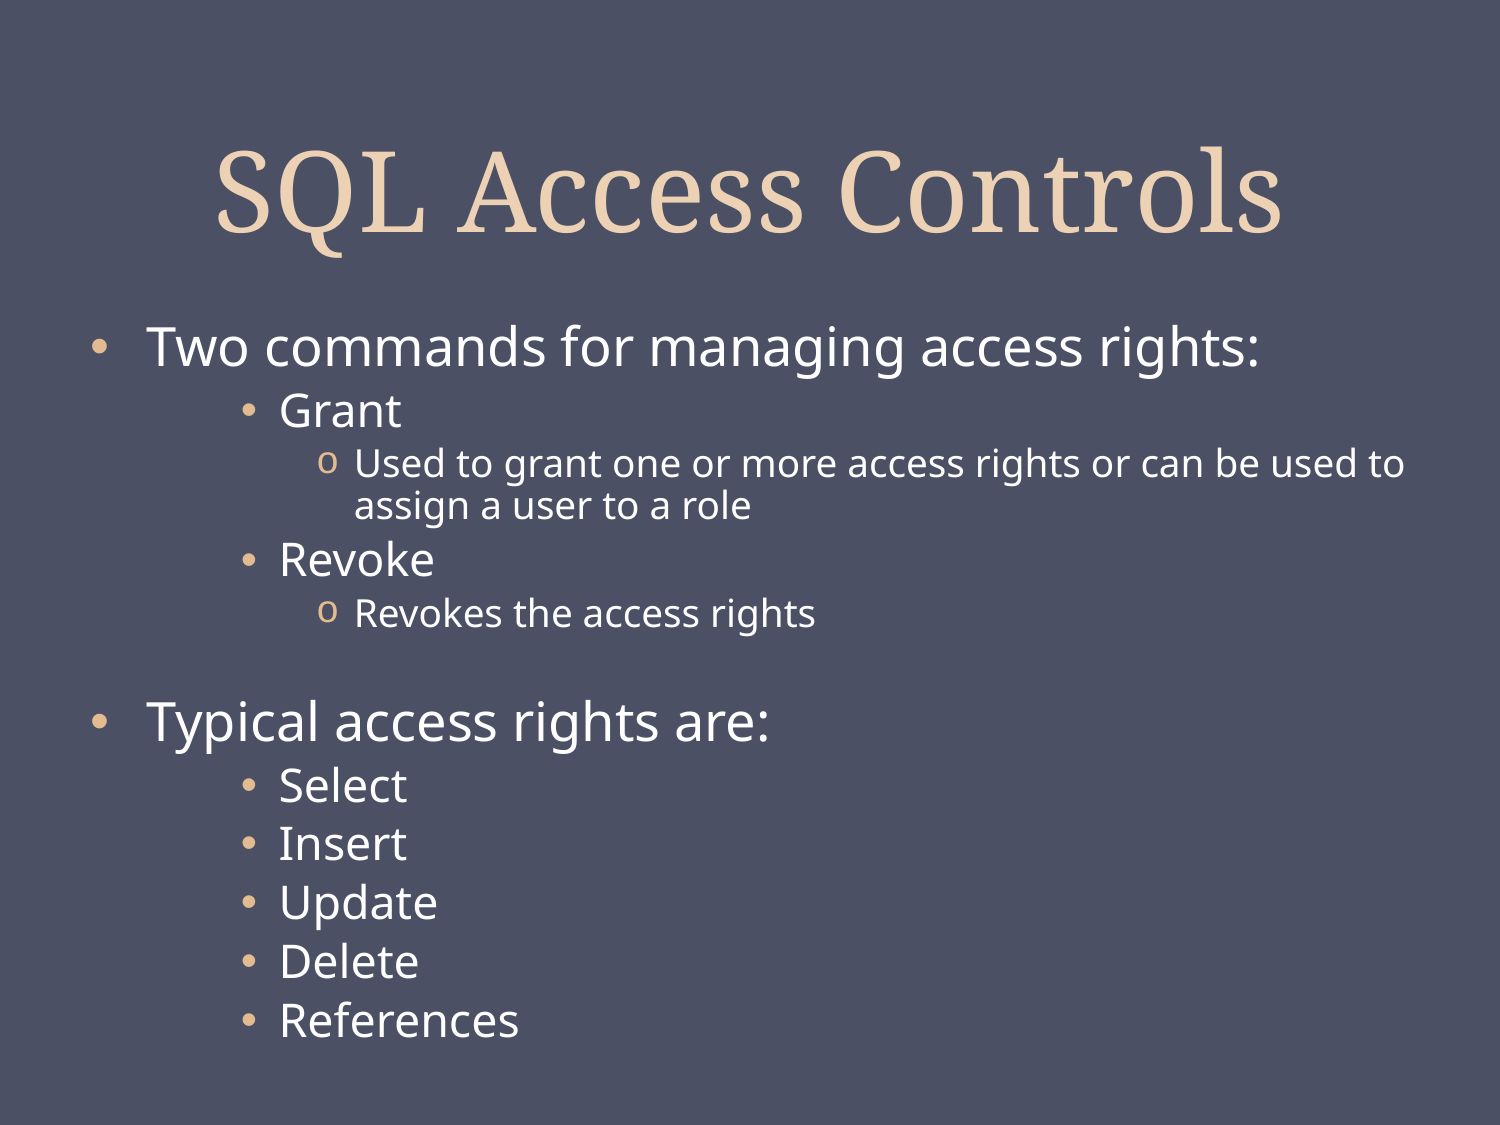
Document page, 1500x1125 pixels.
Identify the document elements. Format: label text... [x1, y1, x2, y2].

list Two commands for managing access rights: Grant Used to grant one or more access rights or can be used to assign a user to a role Revoke Revokes the access rights Typical access rights are: Select Insert Update Delete References [75, 312, 1425, 1055]
title SQL Access Controls [75, 0, 1425, 263]
